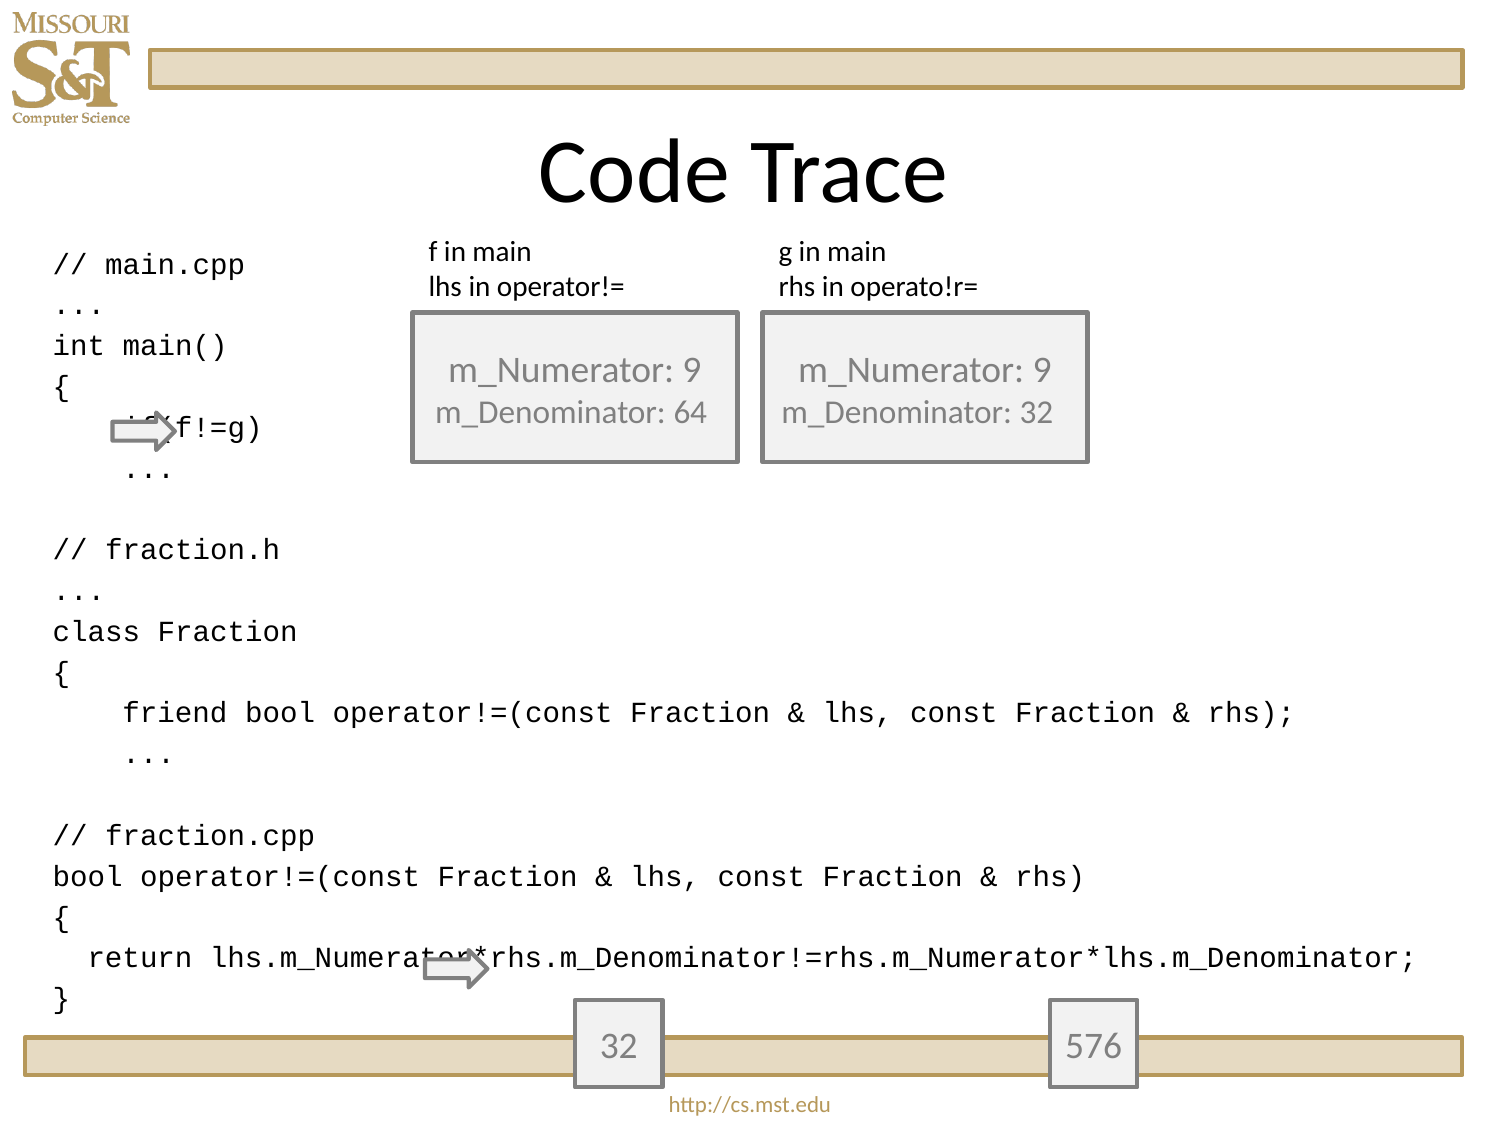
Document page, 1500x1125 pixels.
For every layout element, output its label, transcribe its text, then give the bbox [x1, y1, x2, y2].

text_box [422, 948, 490, 990]
text_box 576 [1048, 998, 1139, 1089]
text_box m_Numerator: 9 m_Denominator: 64 [410, 310, 740, 464]
title Code Trace [24, 99, 1463, 233]
picture [12, 12, 130, 126]
text_box // main.cpp ... int main() { if(f!=g) ... // fraction.h ... class Fraction { friend bool operator!=(const Fraction & lhs, const Fraction & rhs); ... // fraction.cpp bool operator!=(const Fraction & lhs, const Fraction & rhs) { return lhs.m_Numerator*rhs.m_Denominator!=rhs.m_Numerator*lhs.m_Denominator; } [37, 237, 1450, 688]
text_box f in main lhs in operator!= [413, 224, 640, 310]
text_box g in main rhs in operato!r= [763, 224, 994, 310]
text_box m_Numerator: 9 m_Denominator: 32 [760, 310, 1090, 464]
text_box 32 [573, 998, 665, 1089]
text_box [110, 410, 178, 452]
